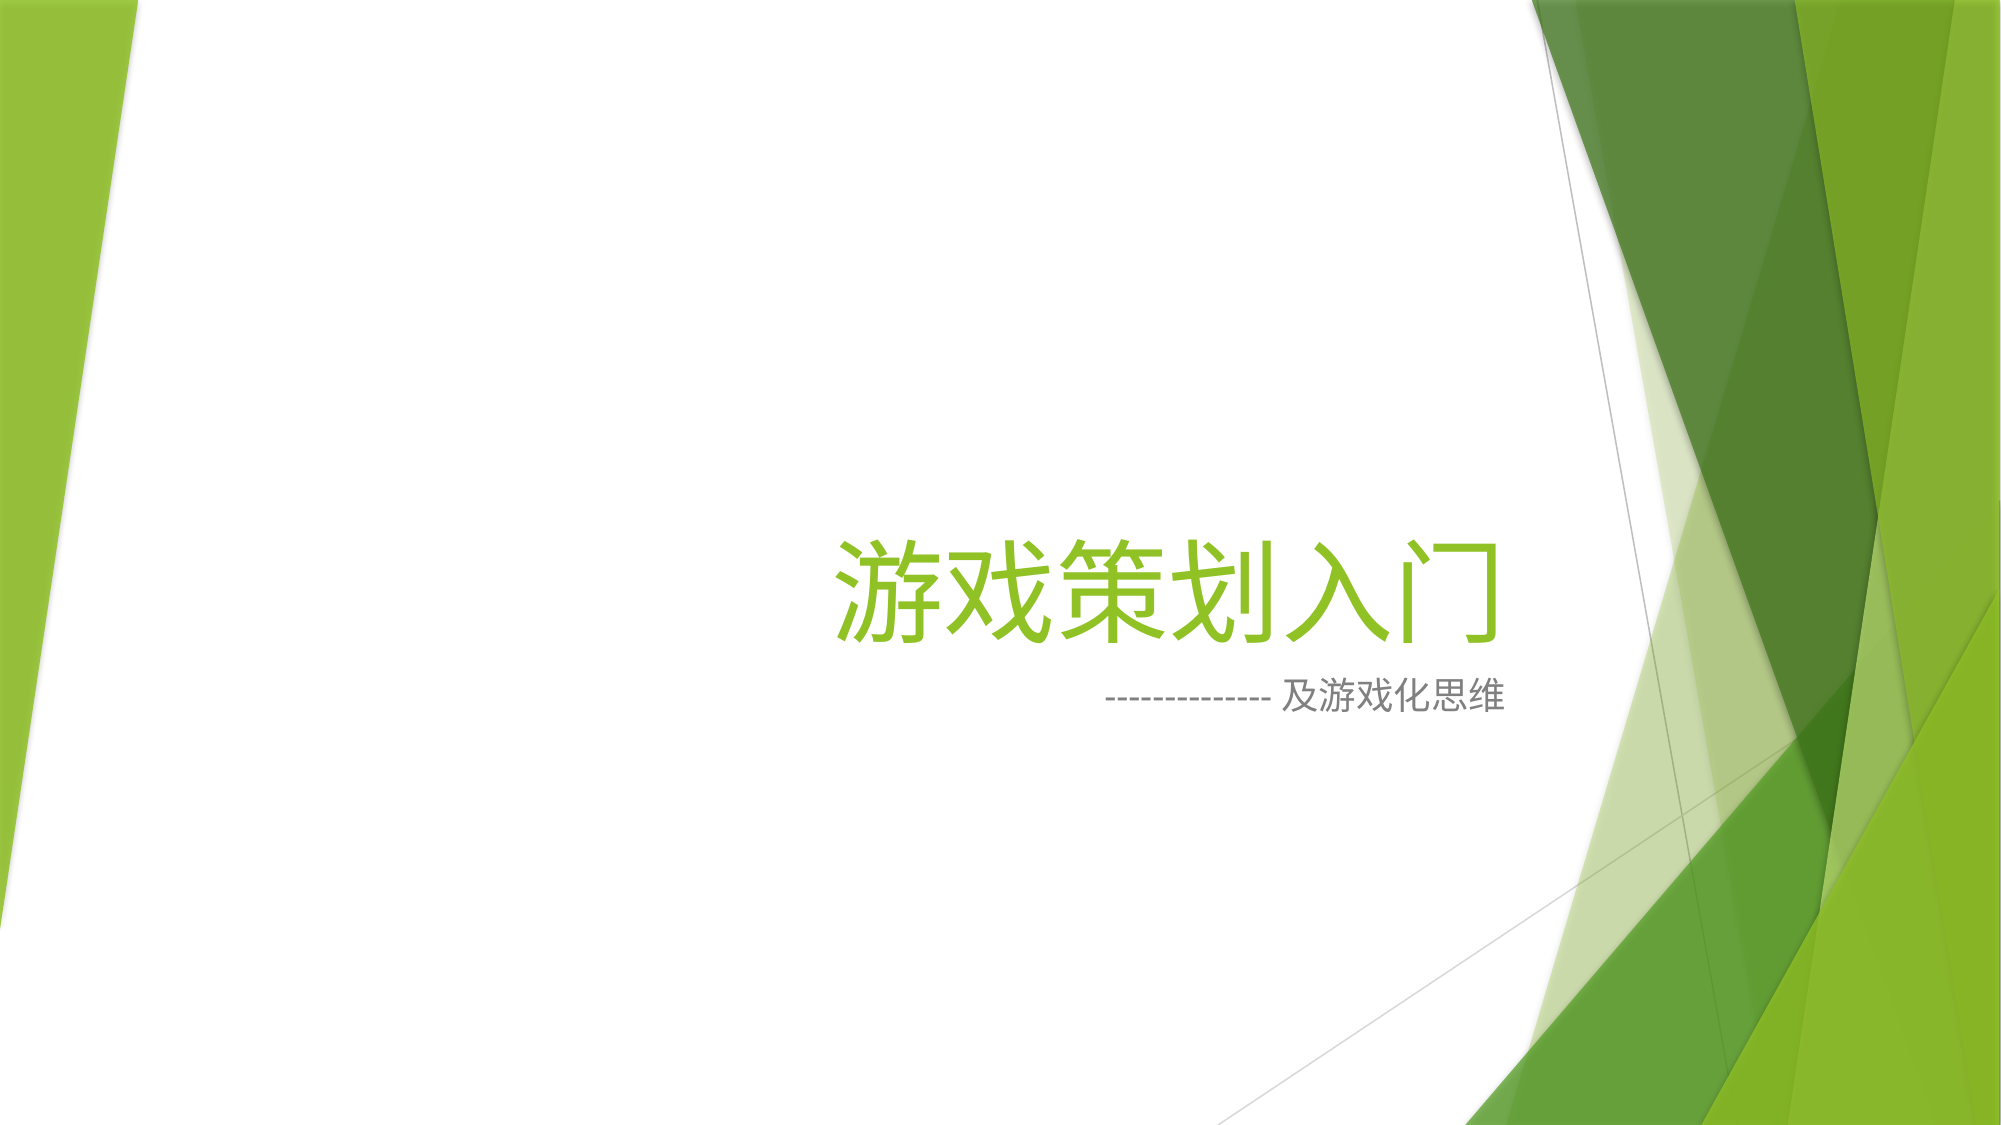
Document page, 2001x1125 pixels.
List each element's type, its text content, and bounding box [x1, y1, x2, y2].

title 游戏策划入门 [247, 394, 1522, 664]
subtitle --------------及游戏化思维 [247, 664, 1522, 845]
